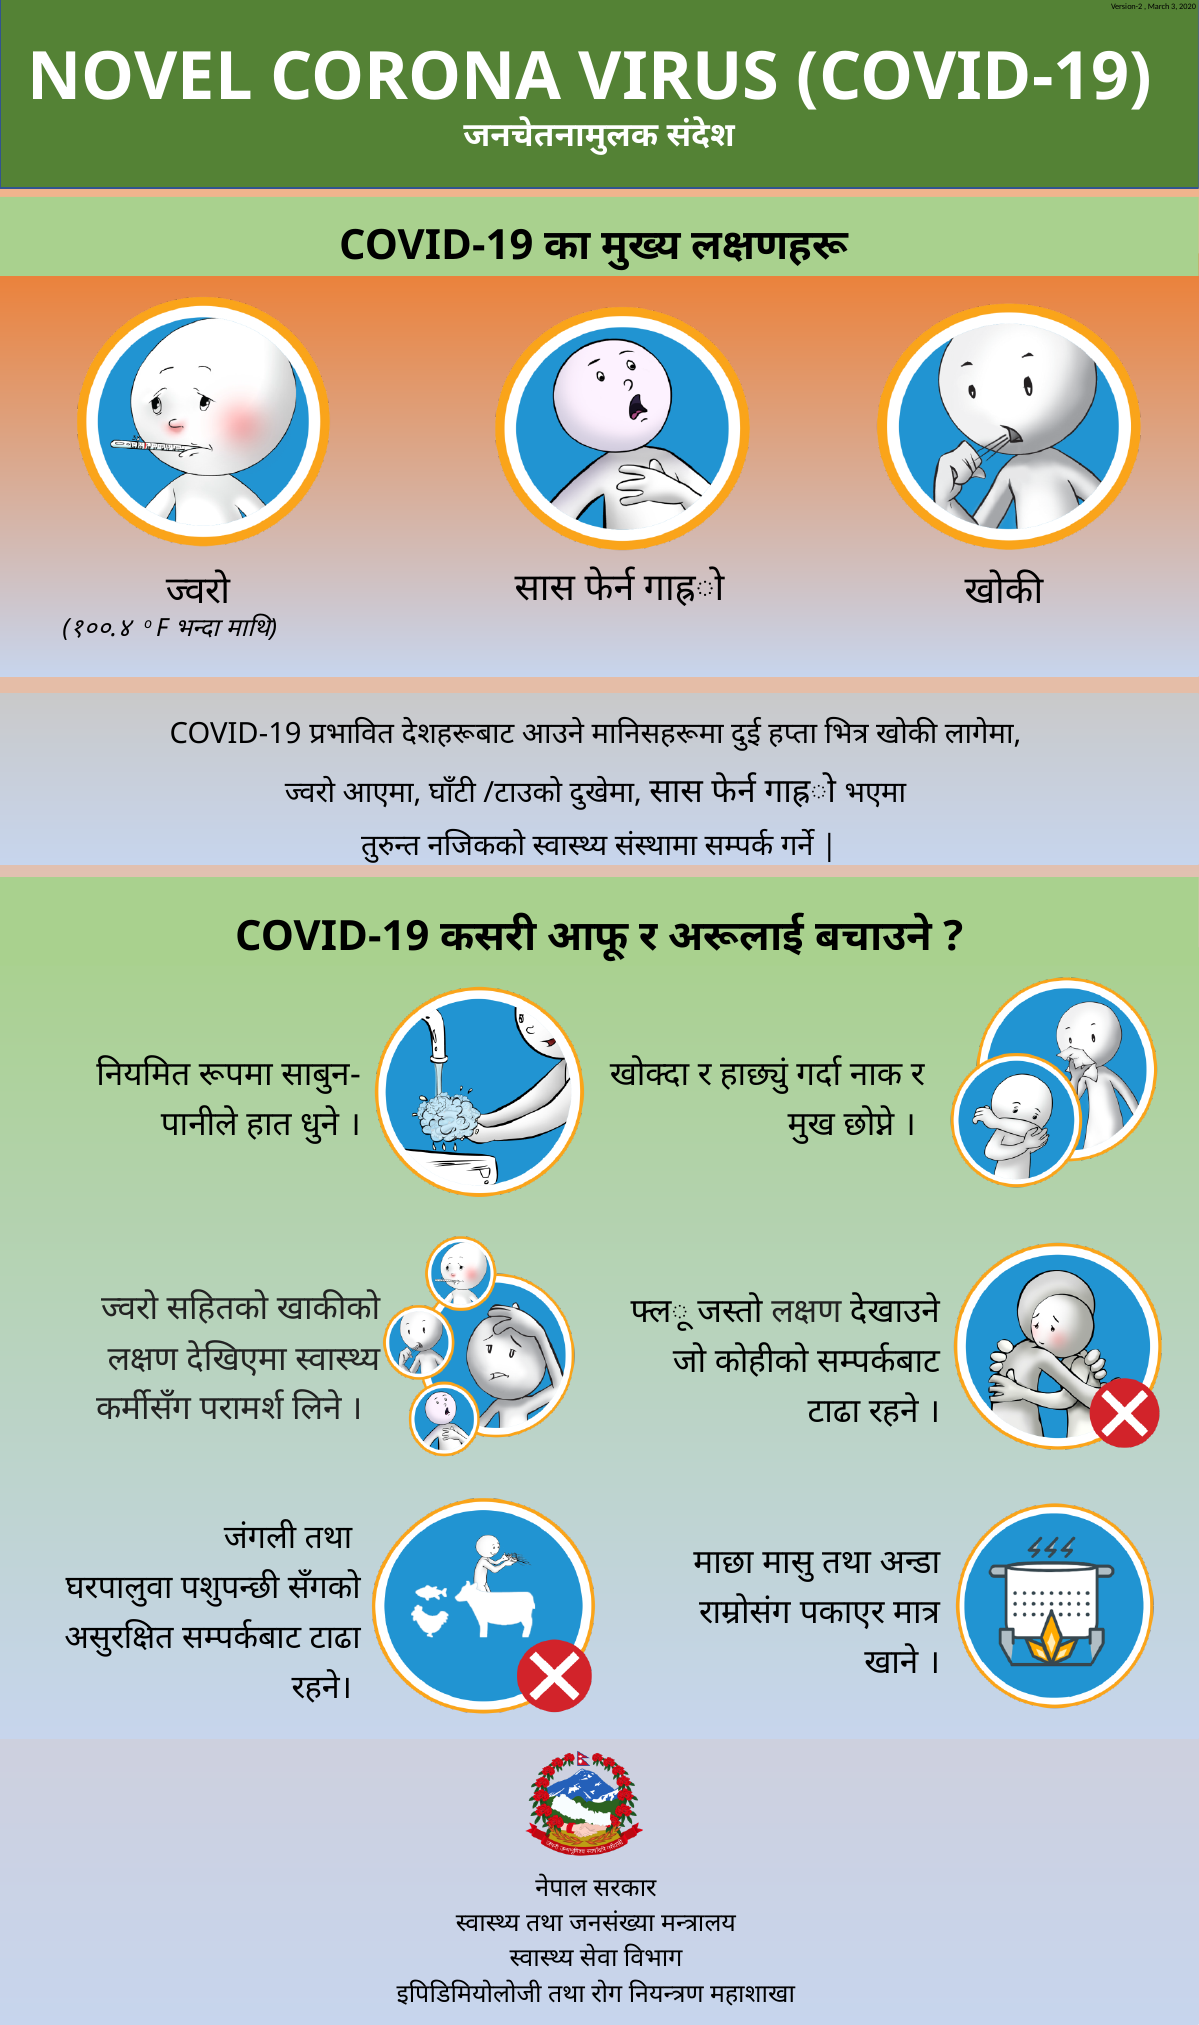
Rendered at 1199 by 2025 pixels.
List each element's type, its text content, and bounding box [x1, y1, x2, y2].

text_box COVID-19 प्रभावित देशहरूबाट आउने मानिसहरूमा दुई हप्ता भित्र खोकी लागेमा, ज्वरो आएमा, घाँटी /टाउको दुखेमा, सास फेर्न गाह्रो भएमा तुरुन्त नजिकको स्वास्थ्य संस्थामा सम्पर्क गर्ने | [0, 692, 1199, 866]
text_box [0, 196, 1199, 677]
picture [945, 1492, 1164, 1719]
picture [933, 973, 1164, 1209]
text_box [0, 966, 1199, 1740]
text_box नियमित रूपमा साबुन-पानीले हात धुने । [13, 1034, 363, 1150]
text_box NOVEL CORONA VIRUS (COVID-19) जनचेतनामुलक संदेश [0, 0, 1199, 189]
picture [359, 1486, 608, 1725]
text_box जंगली तथा घरपालुवा पशुपन्छी सँगको असुरक्षित सम्पर्कबाट टाढा रहने। [0, 1497, 359, 1713]
picture [363, 975, 595, 1208]
text_box माछा मासु तथा अन्डा राम्रोसंग पकाएर मात्र खाने । [610, 1523, 945, 1688]
text_box नेपाल सरकार स्वास्थ्य तथा जनसंख्या मन्त्रालय स्वास्थ्य सेवा विभाग इपिडिमियोलोजी तथा रोग नियन्त्रण महाशाखा [0, 1858, 1199, 2015]
text_box फ्लू जस्तो लक्षण देखाउने जो कोहीको सम्पर्कबाट टाढा रहने । [585, 1271, 951, 1436]
picture [372, 1234, 585, 1458]
text_box खोक्दा र हाछ्युं गर्दा नाक र मुख छोप्ने । [595, 1034, 933, 1150]
text_box Version-2 , March 3, 2020 [1096, 0, 1199, 19]
picture [951, 1240, 1164, 1452]
text_box ज्वरो सहितको खाकीको लक्षण देखिएमा स्वास्थ्य कर्मीसँग परामर्श लिने । [13, 1269, 372, 1434]
text_box COVID-19 कसरी आफू र अरूलाई बचाउने ? [0, 876, 1199, 966]
picture [523, 1749, 645, 1857]
